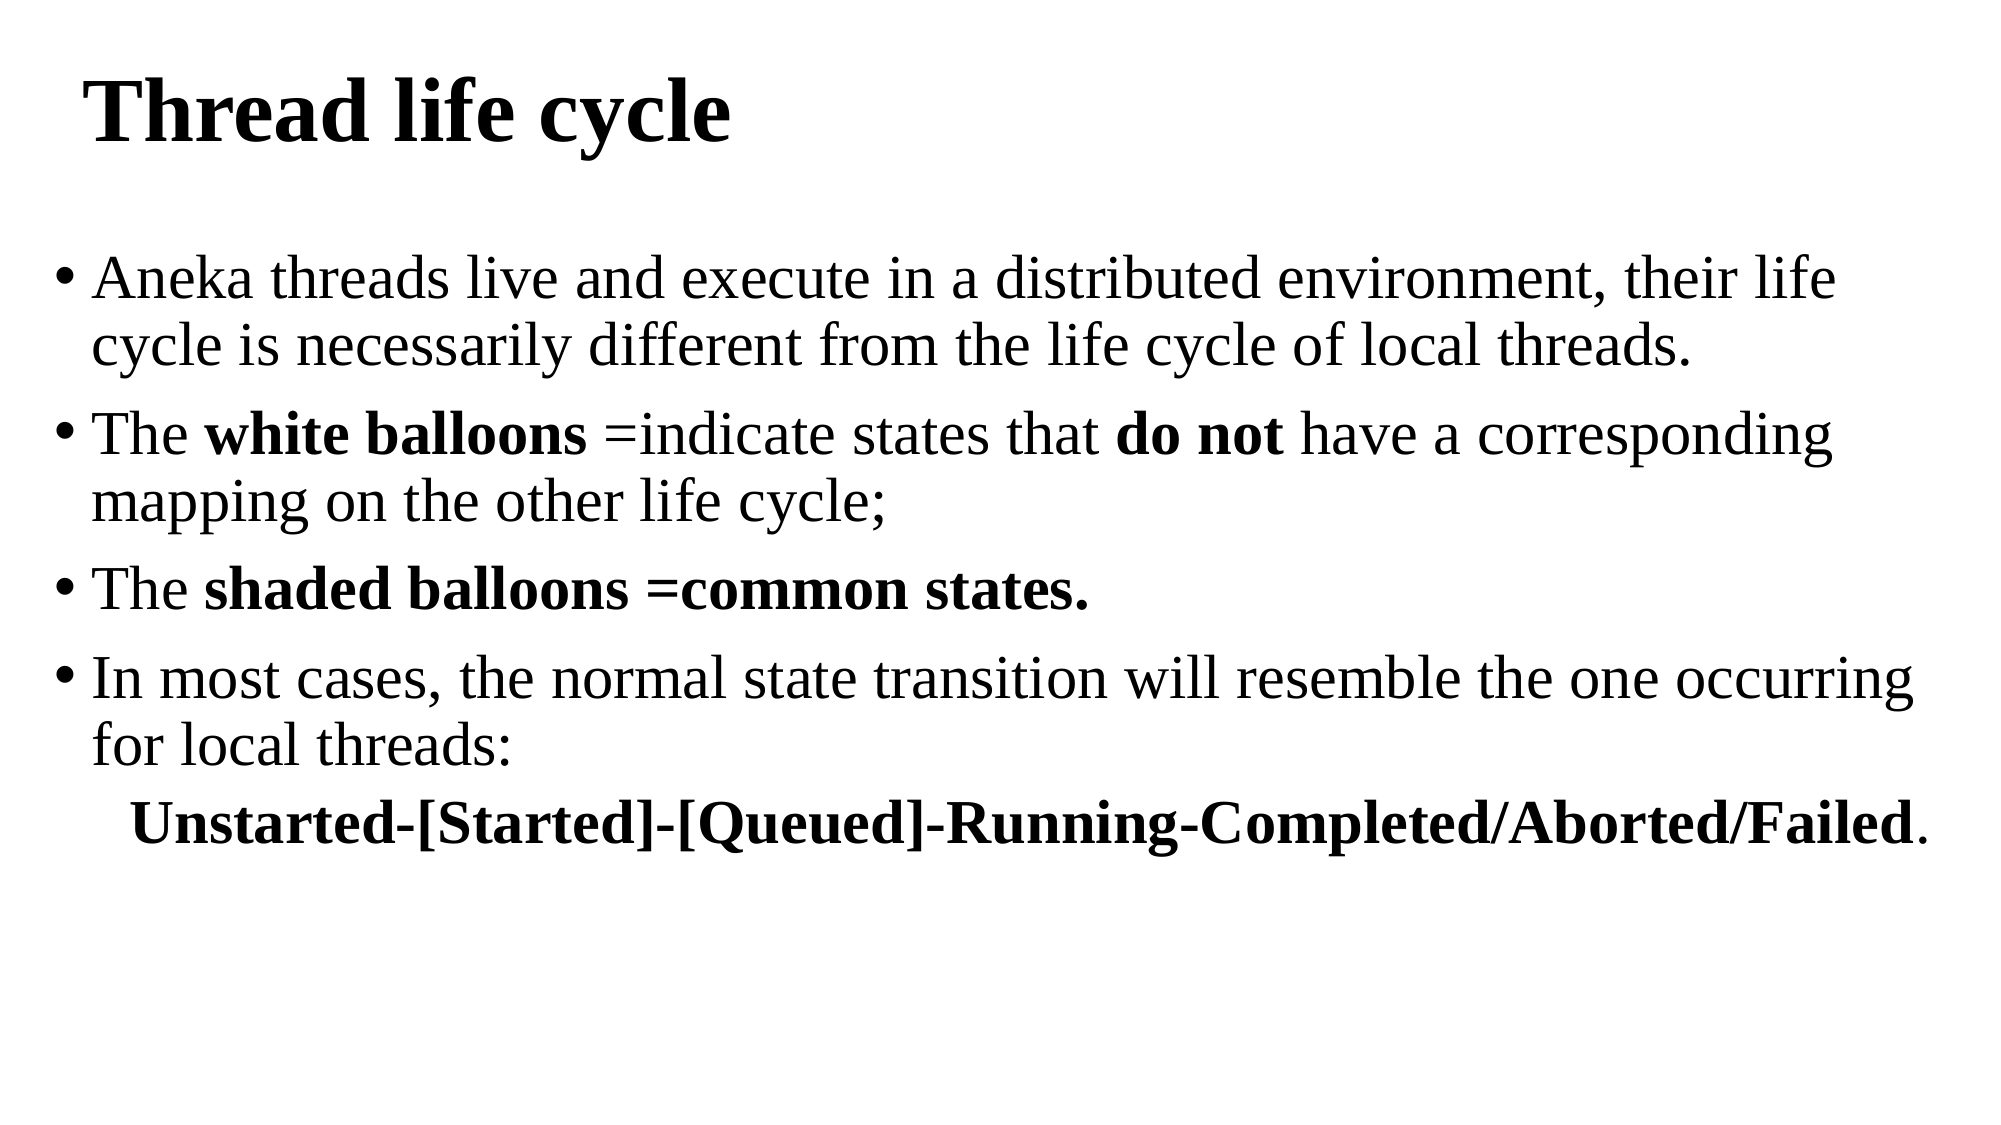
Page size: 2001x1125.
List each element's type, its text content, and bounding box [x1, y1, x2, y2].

list Aneka threads live and execute in a distributed environment, their life cycle is necessarily different from the life cycle of local threads. The white balloons =indicate states that do not have a corresponding mapping on the other life cycle; The shaded balloons =common states. In most cases, the normal state transition will resemble the one occurring for local threads: Unstarted-[Started]-[Queued]-Running-Completed/Aborted/Failed. [39, 236, 1974, 1005]
title Thread life cycle [67, 15, 1767, 208]
